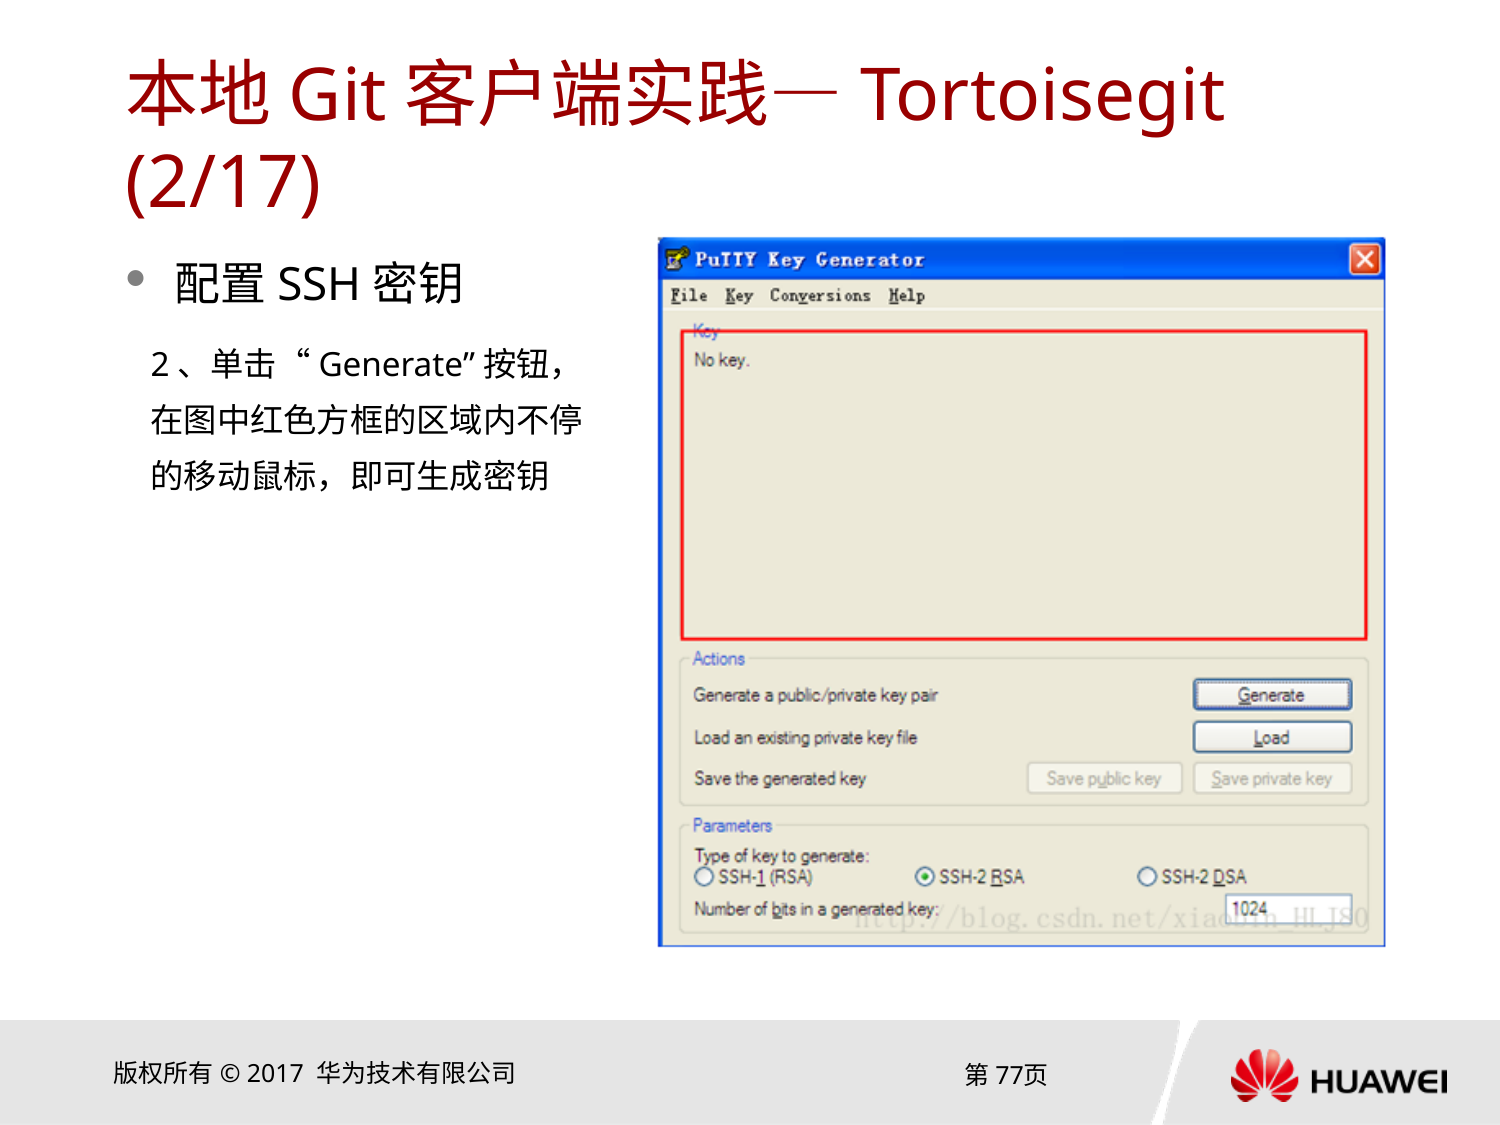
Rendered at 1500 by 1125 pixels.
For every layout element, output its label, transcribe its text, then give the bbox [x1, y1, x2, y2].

picture [0, 1020, 1500, 1125]
text_box 2、单击“Generate”按钮，在图中红色方框的区域内不停的移动鼠标，即可生成密钥 [135, 320, 626, 503]
list 配置SSH密钥 [111, 225, 1412, 870]
title 本地Git客户端实践—Tortoisegit (2/17) [111, 63, 1378, 207]
picture [655, 231, 1389, 957]
